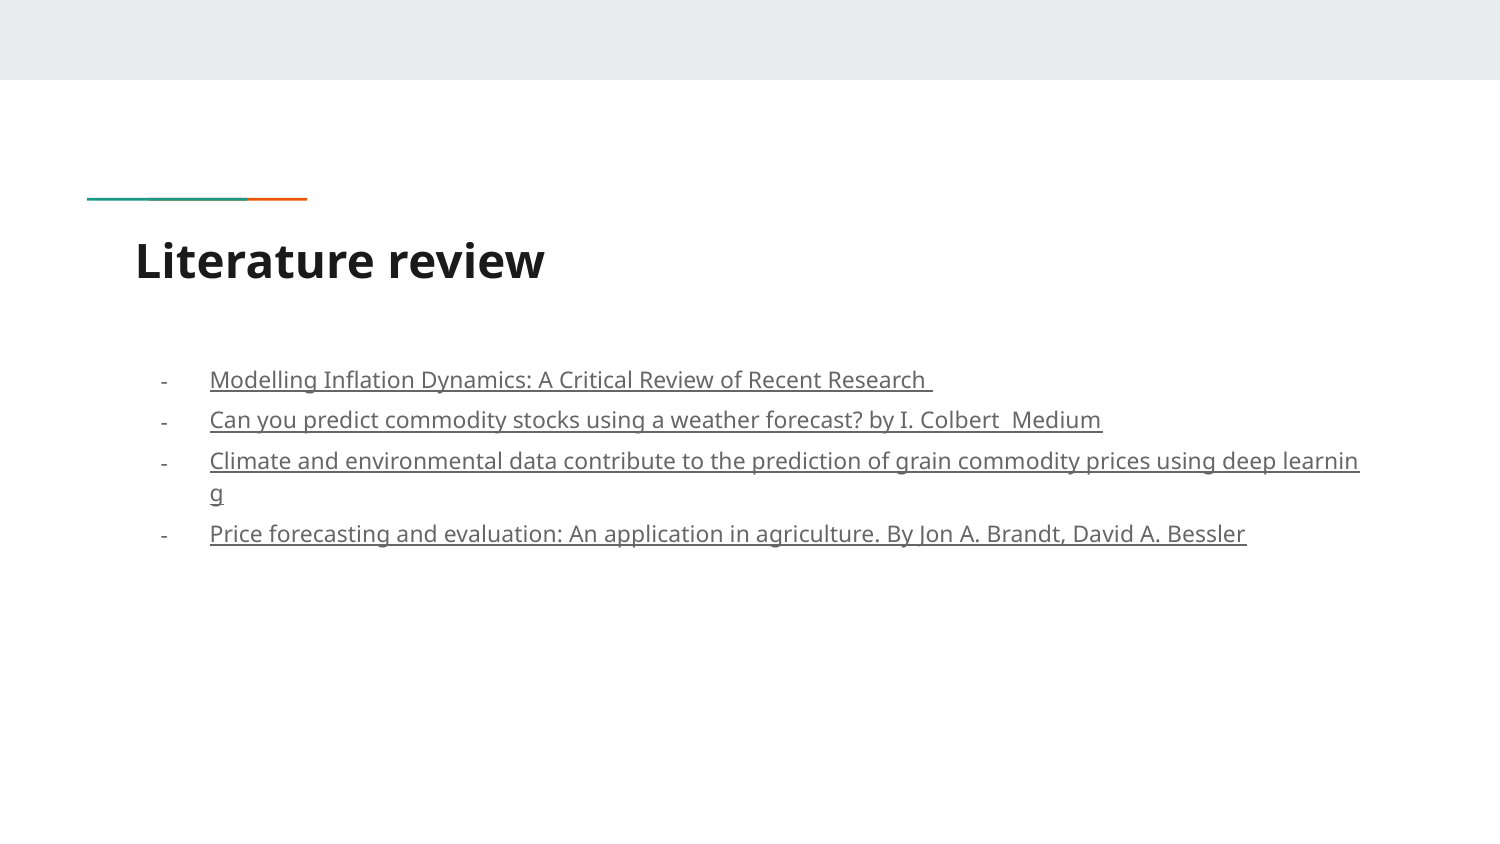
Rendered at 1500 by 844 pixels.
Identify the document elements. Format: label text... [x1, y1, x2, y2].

list Modelling Inflation Dynamics: A Critical Review of Recent Research Can you predict commodity stocks using a weather forecast? by I. Colbert Medium Climate and environmental data contribute to the prediction of grain commodity prices using deep learning Price forecasting and evaluation: An application in agriculture. By Jon A. Brandt, David A. Bessler [119, 341, 1381, 712]
title Literature review [119, 216, 1381, 305]
